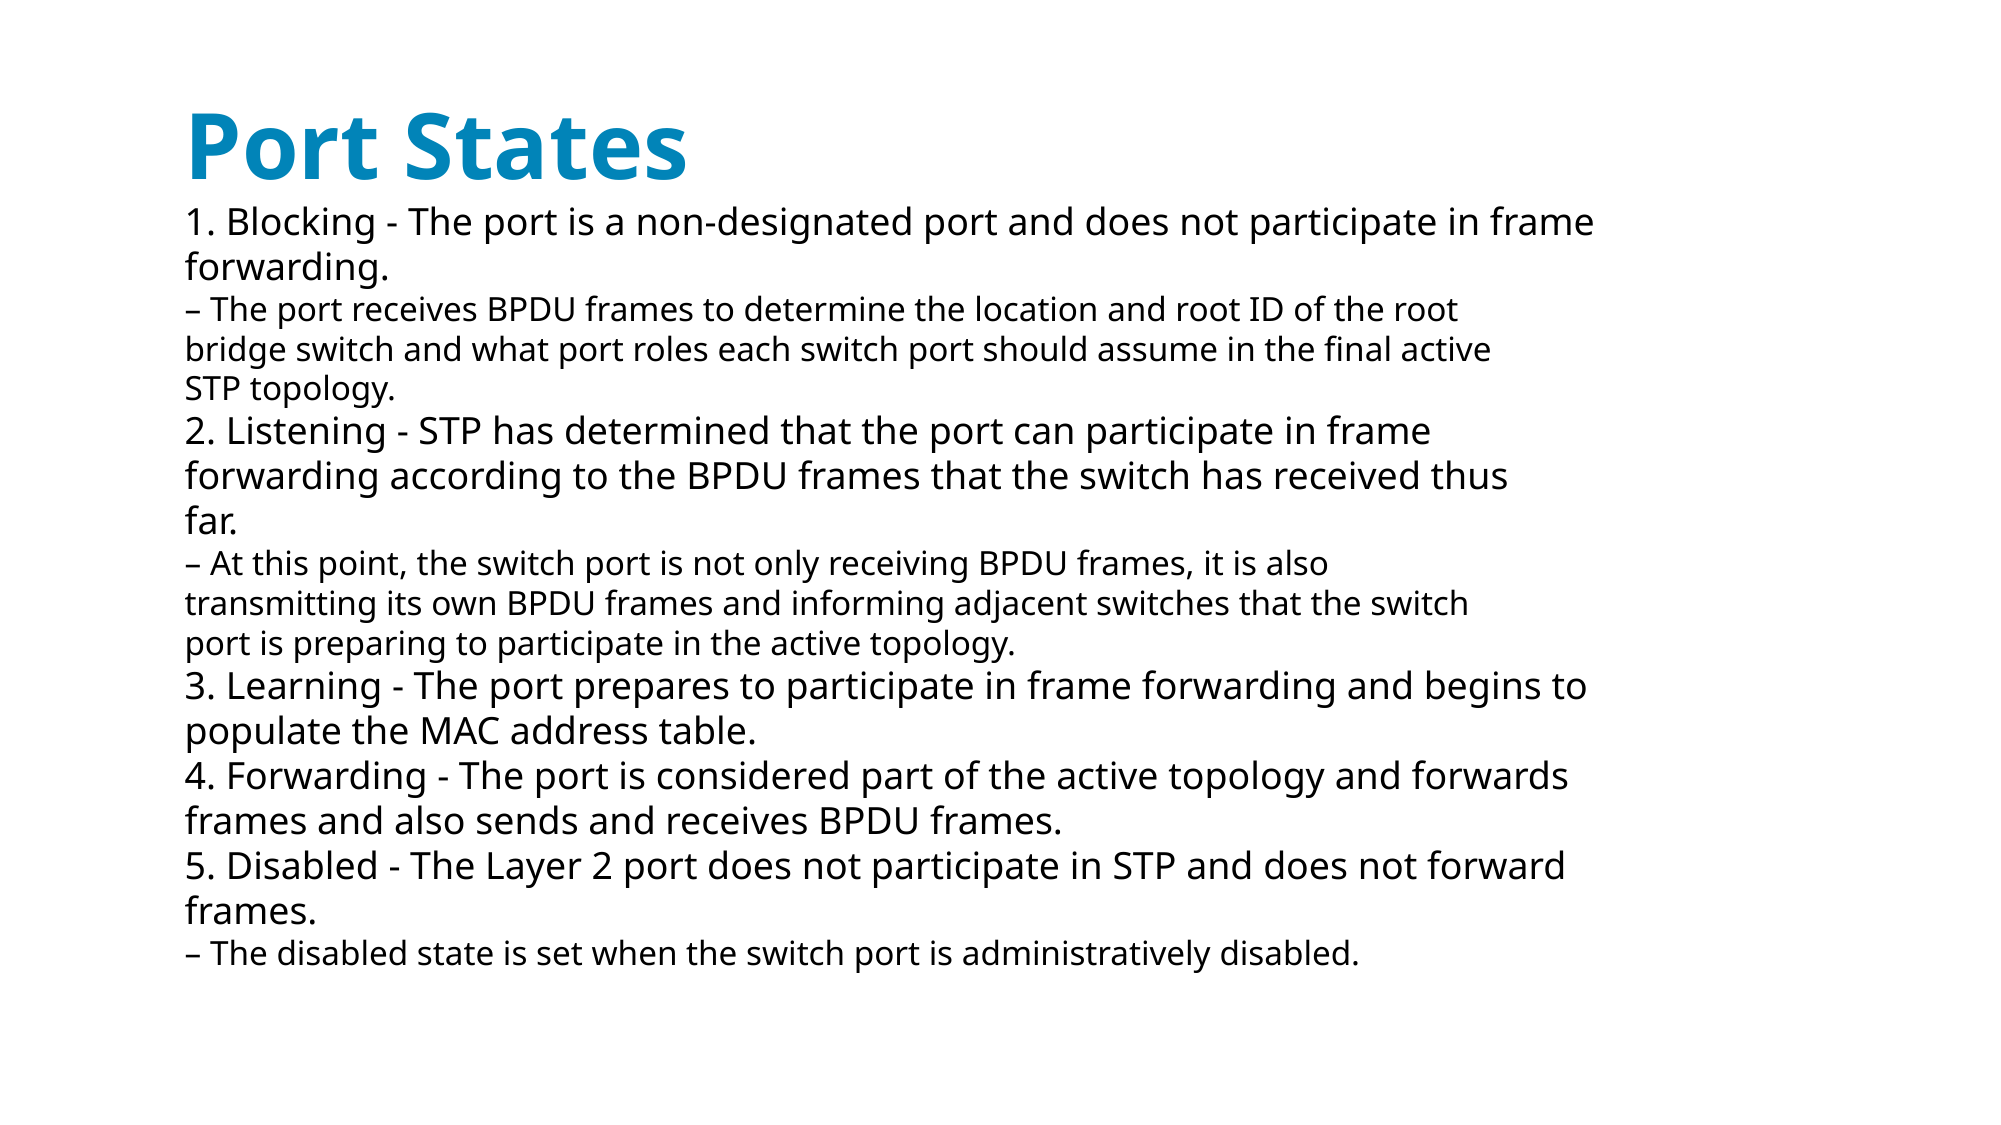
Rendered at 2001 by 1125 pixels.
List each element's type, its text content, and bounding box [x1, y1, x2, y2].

text_box Port States 1. Blocking - The port is a non-designated port and does not participate in frame forwarding. – The port receives BPDU frames to determine the location and root ID of the root bridge switch and what port roles each switch port should assume in the final active STP topology. 2. Listening - STP has determined that the port can participate in frame forwarding according to the BPDU frames that the switch has received thus far. – At this point, the switch port is not only receiving BPDU frames, it is also transmitting its own BPDU frames and informing adjacent switches that the switch port is preparing to participate in the active topology. 3. Learning - The port prepares to participate in frame forwarding and begins to populate the MAC address table. 4. Forwarding - The port is considered part of the active topology and forwards frames and also sends and receives BPDU frames. 5. Disabled - The Layer 2 port does not participate in STP and does not forward frames. – The disabled state is set when the switch port is administratively disabled. [169, 80, 1858, 980]
